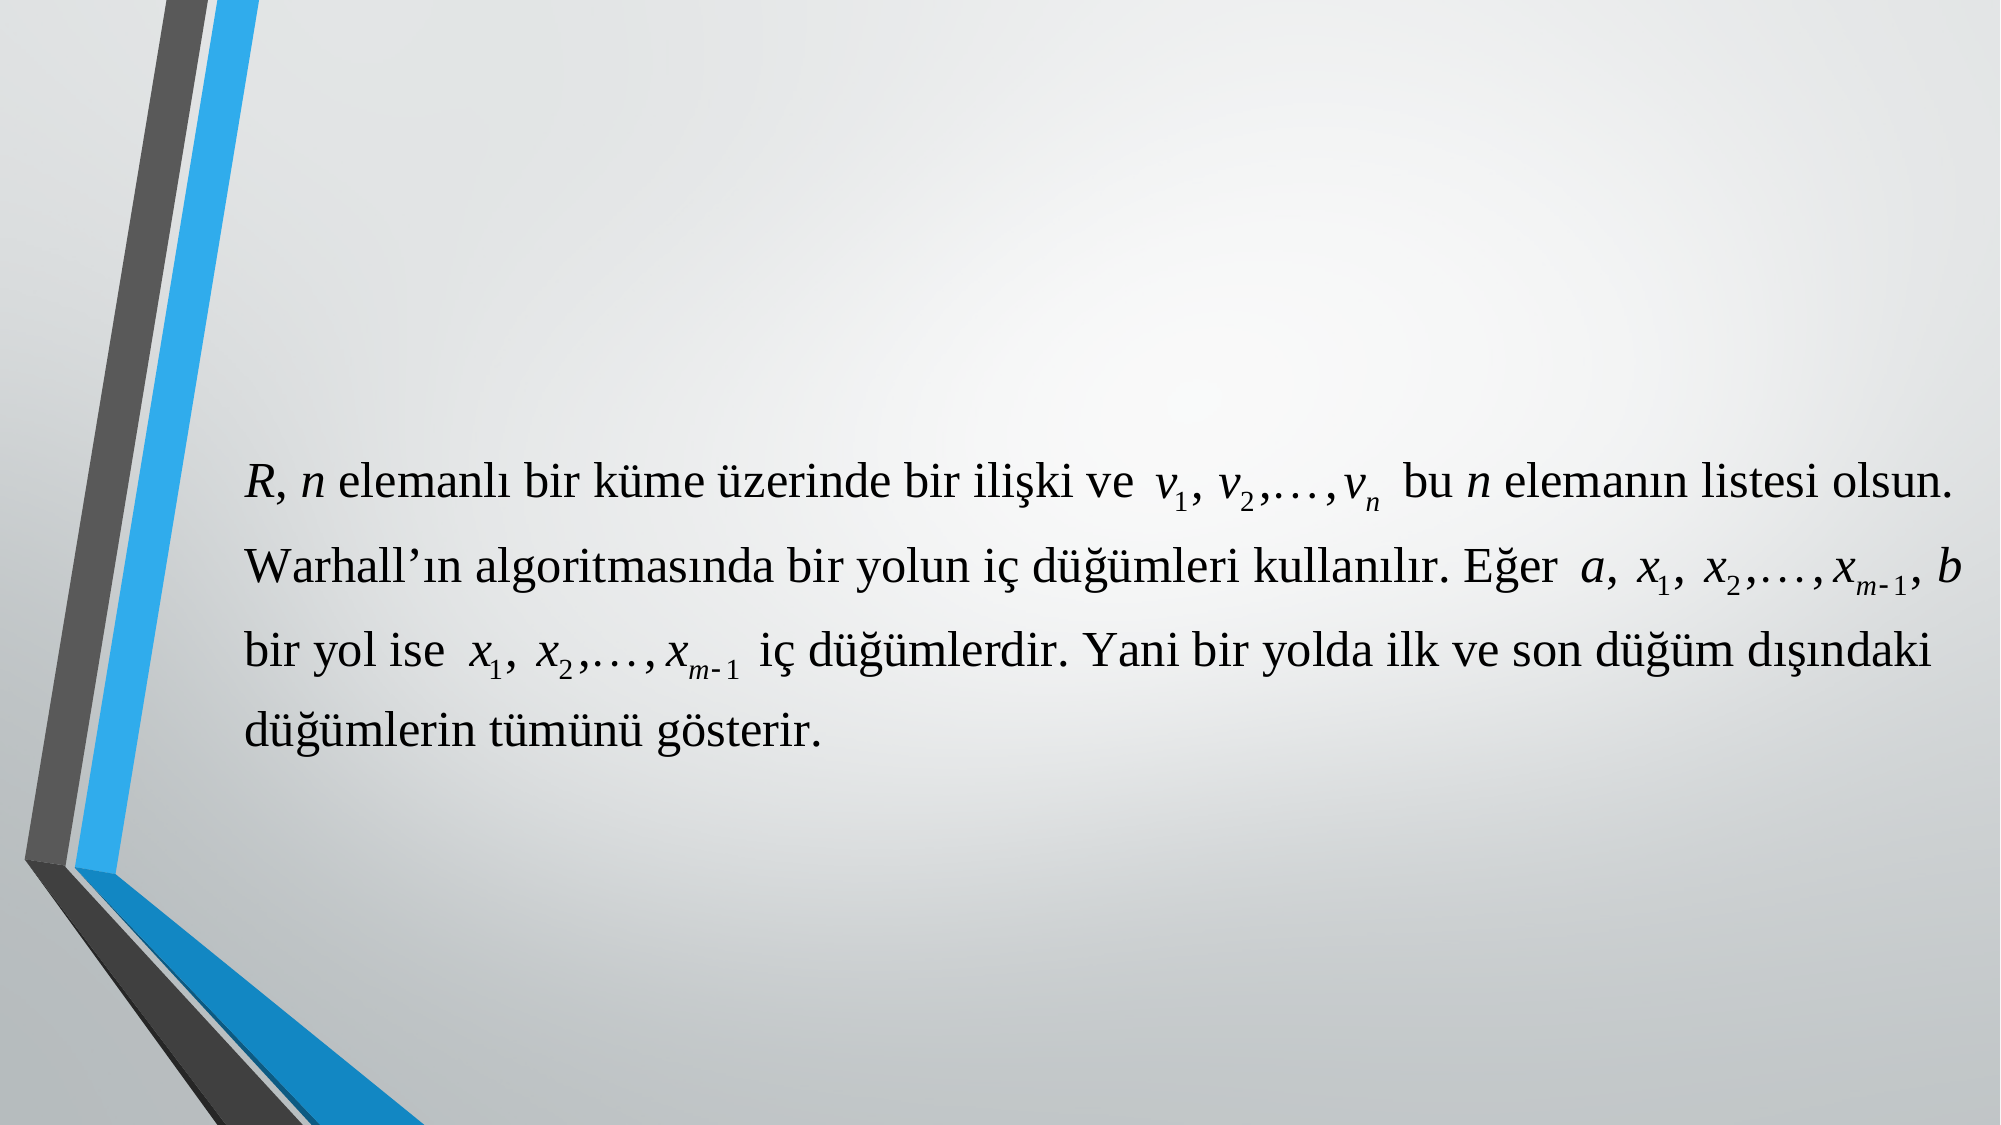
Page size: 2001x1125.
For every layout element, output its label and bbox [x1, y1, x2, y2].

list [244, 447, 2000, 811]
